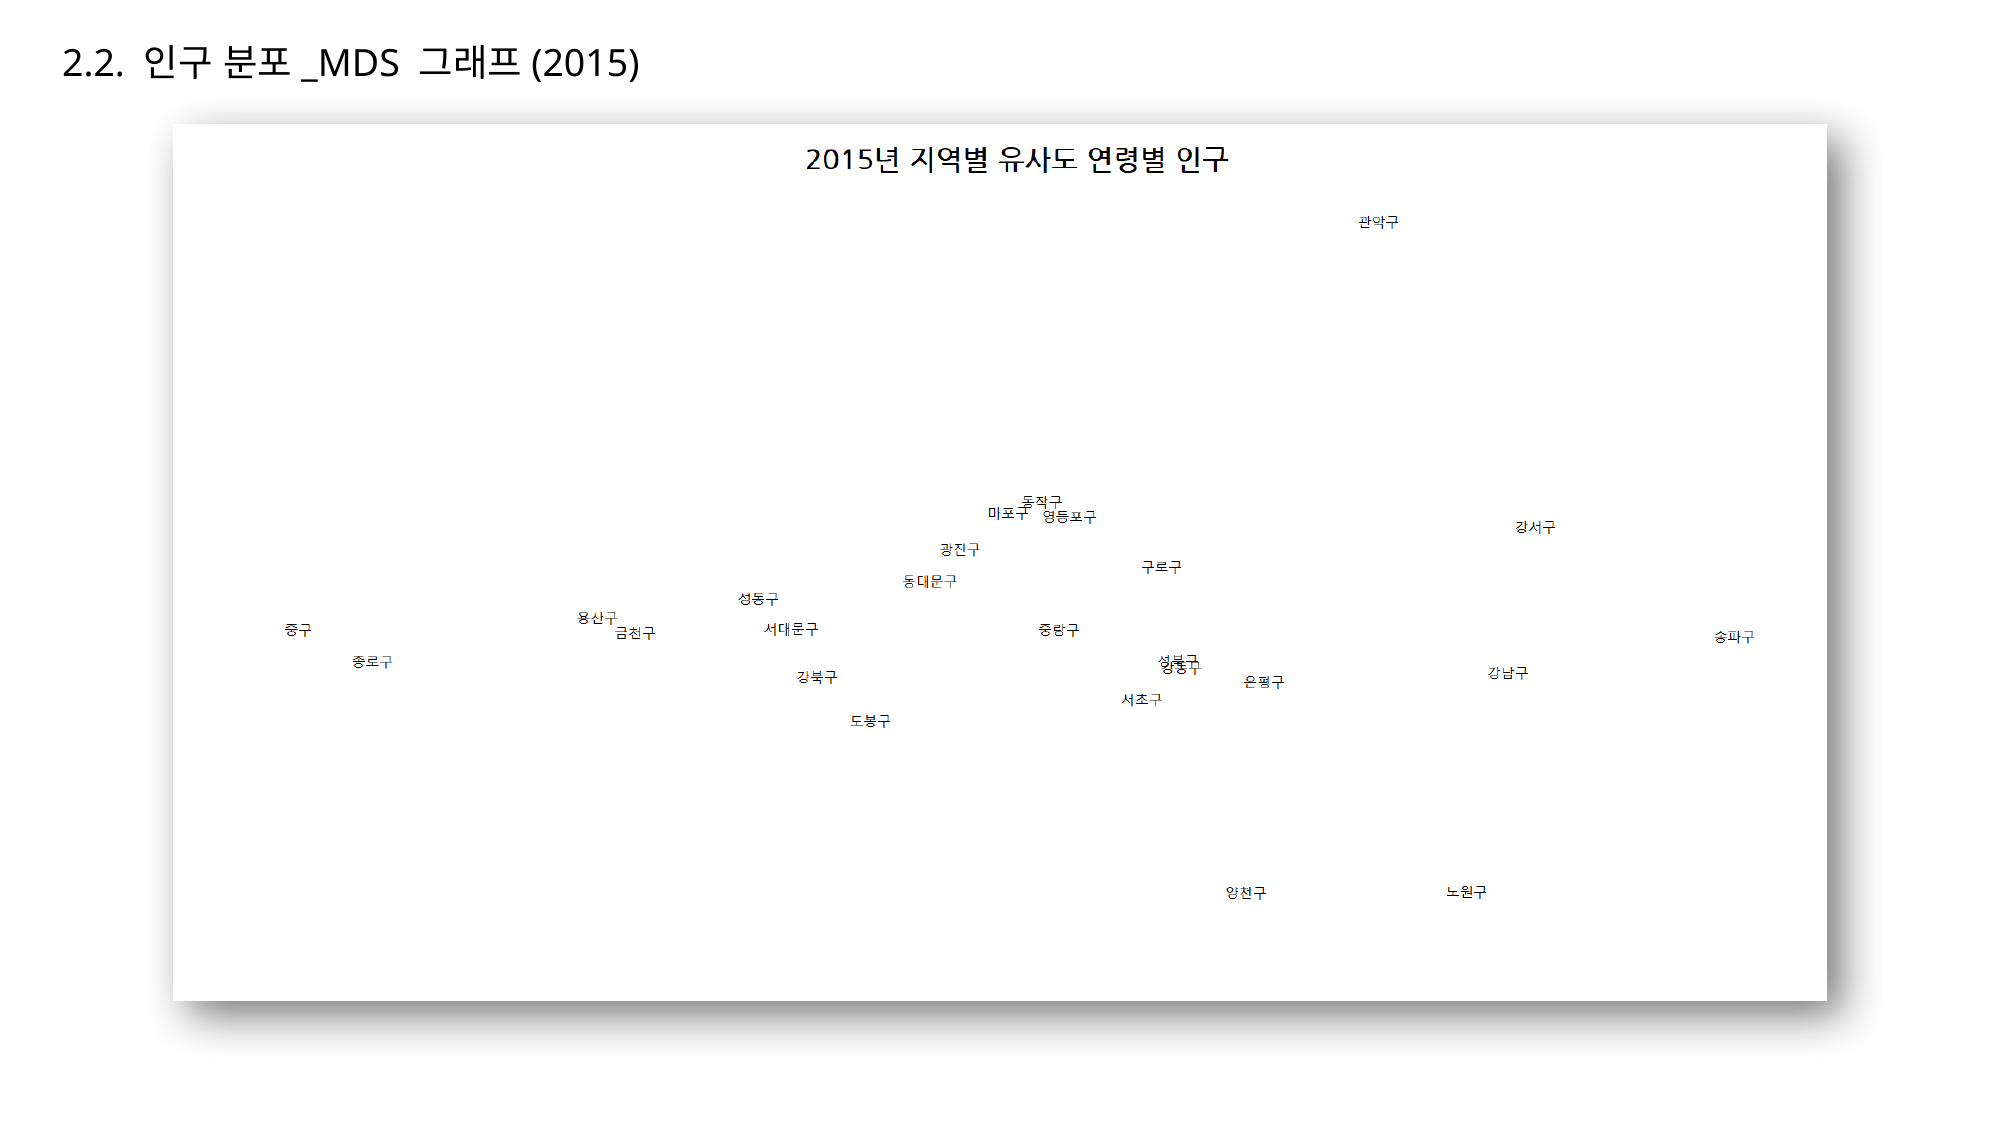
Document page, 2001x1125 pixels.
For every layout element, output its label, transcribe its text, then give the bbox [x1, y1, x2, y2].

text_box 2.2. 인구 분포_MDS 그래프(2015) [47, 31, 655, 92]
picture [173, 124, 1827, 1001]
